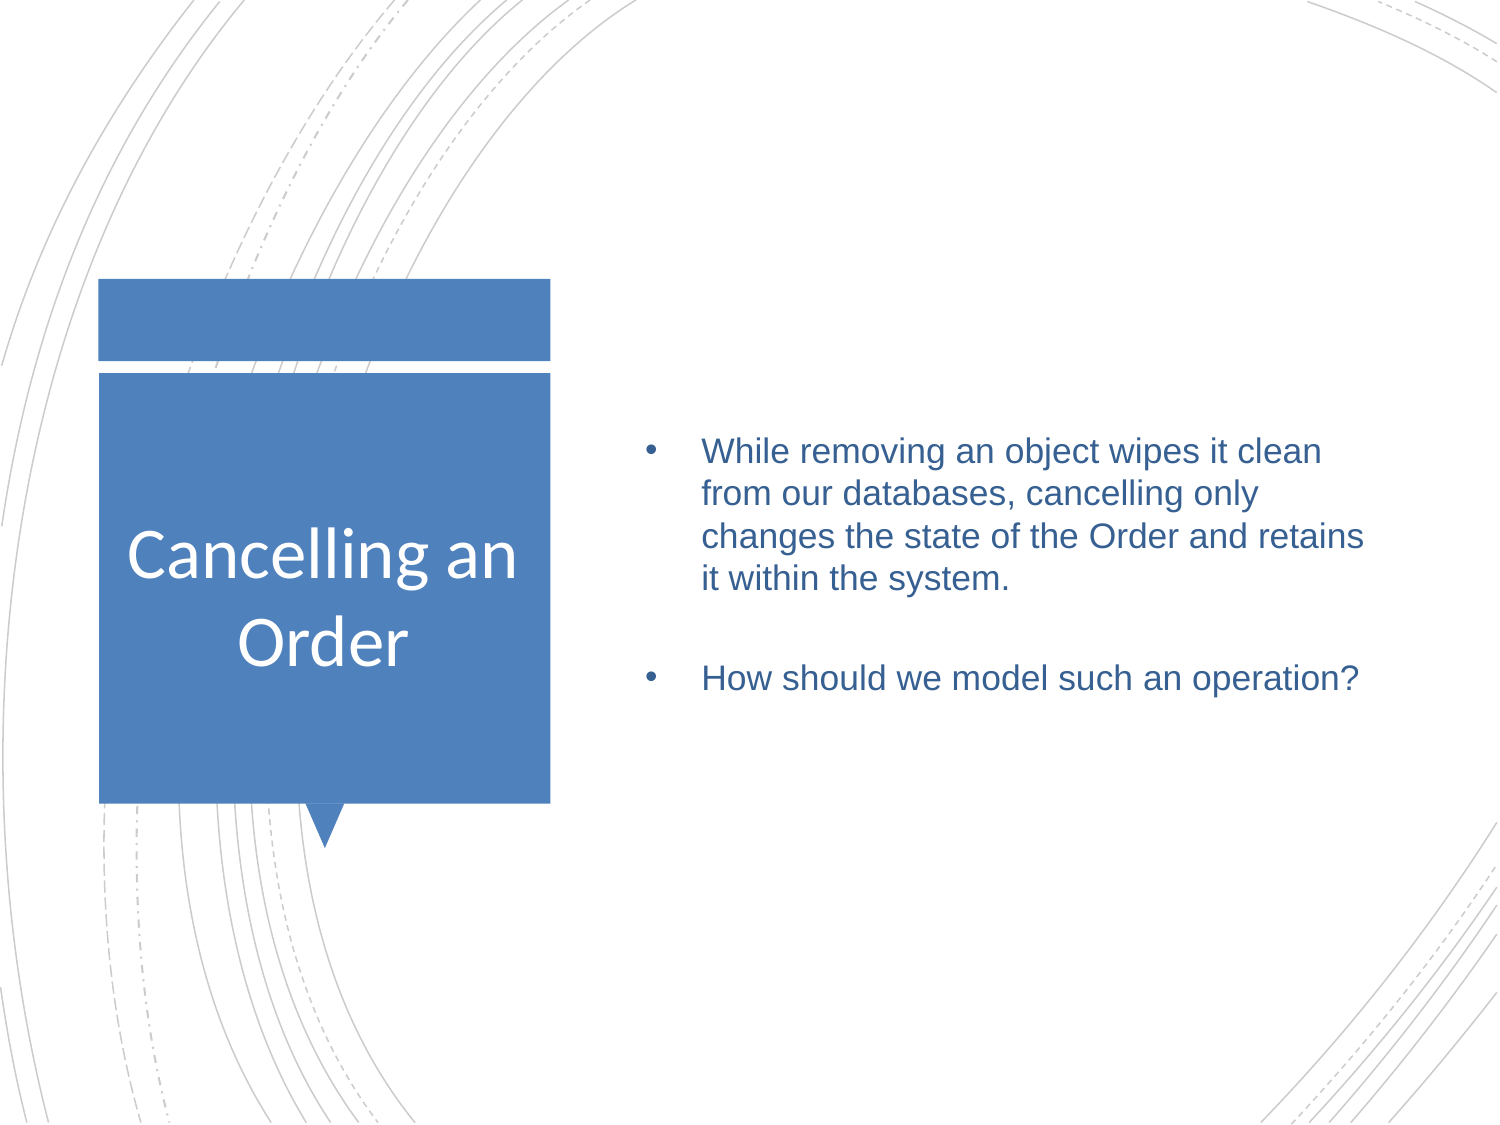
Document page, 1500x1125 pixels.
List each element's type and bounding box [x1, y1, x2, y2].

text_box [98, 278, 551, 849]
text_box [0, 0, 1498, 1125]
